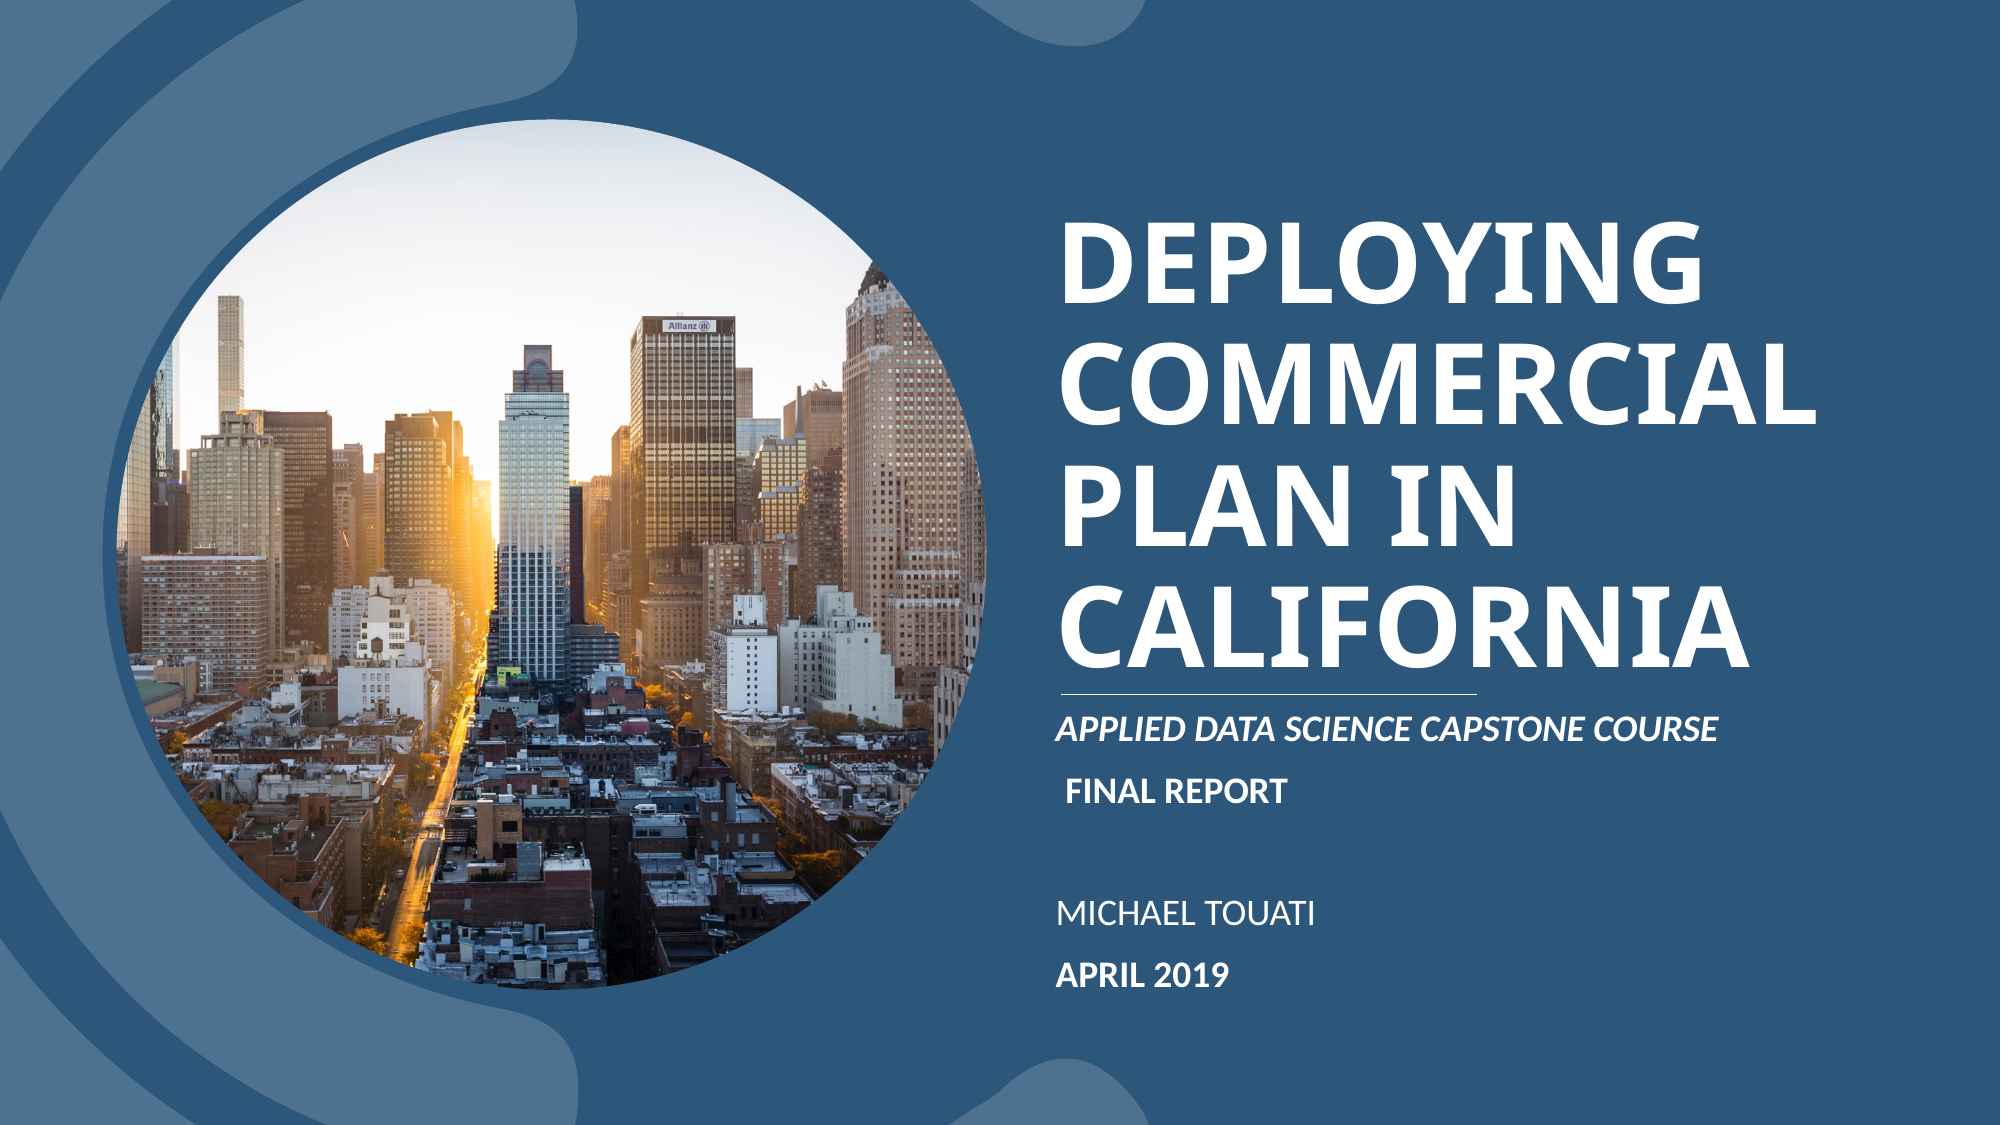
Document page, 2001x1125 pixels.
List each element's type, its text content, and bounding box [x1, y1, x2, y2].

subtitle Applied Data Science Capstone course Final Report Michael Touati April 2019 [1040, 702, 1885, 785]
title DEPLOYING COMMERCIAL PLAN IN CALIFORNIA [1040, 356, 1885, 700]
picture [116, 119, 987, 990]
